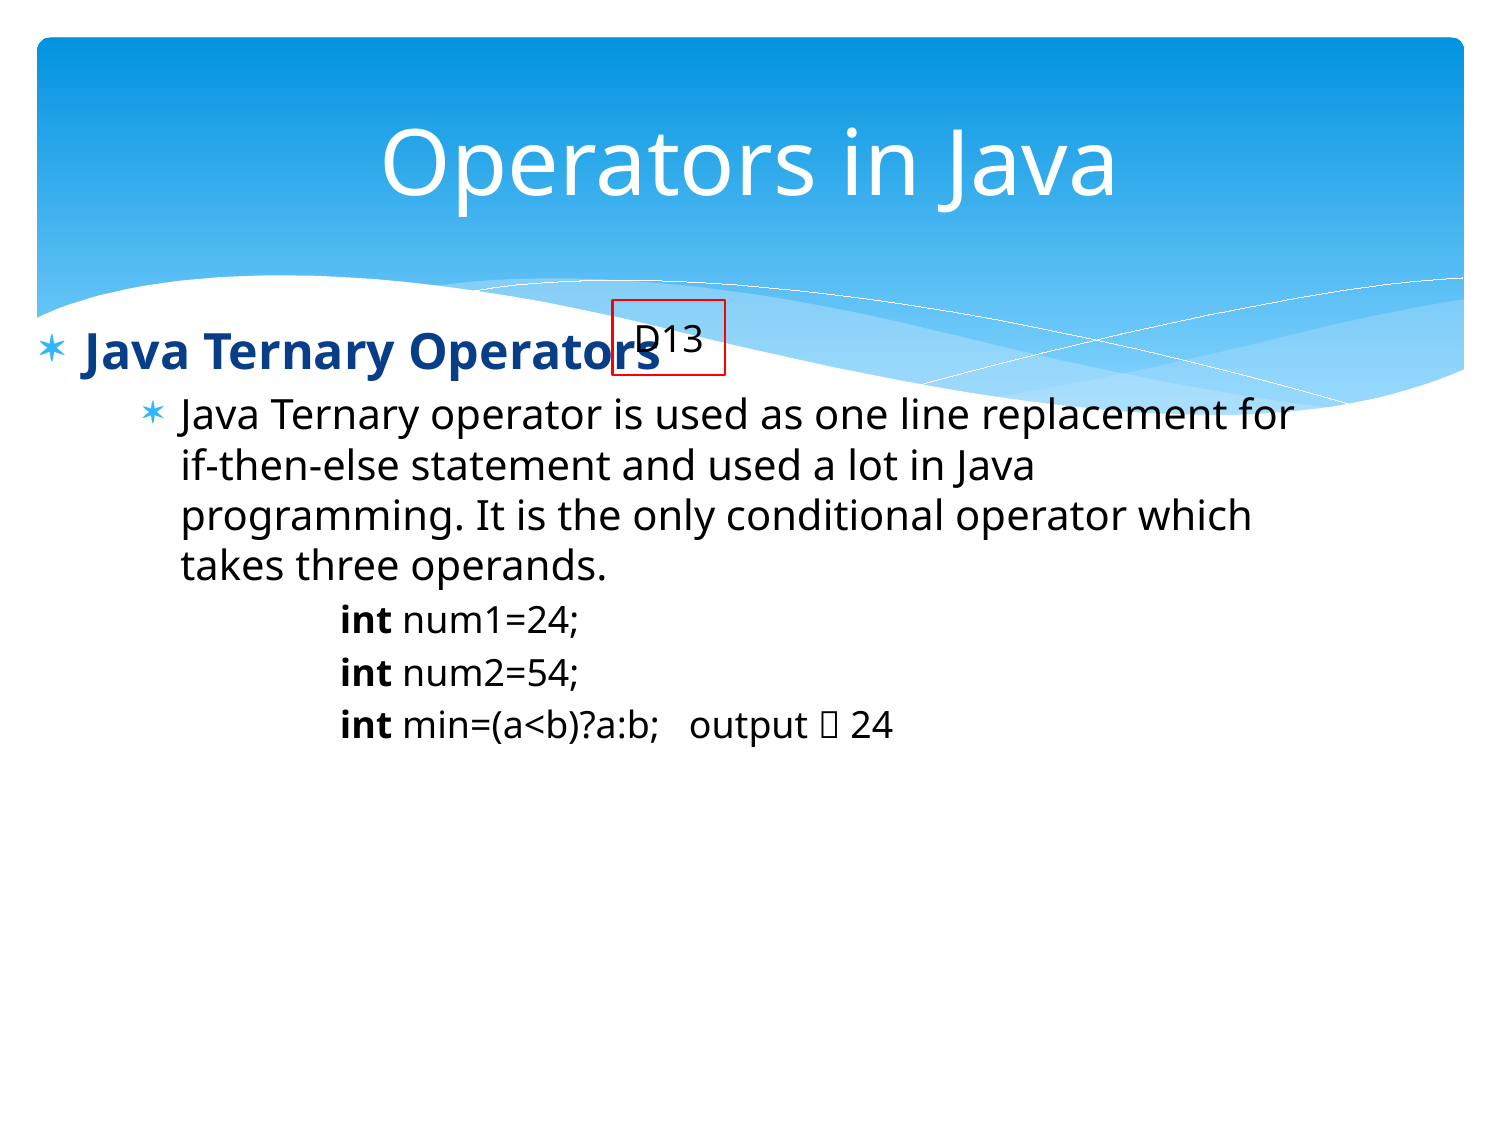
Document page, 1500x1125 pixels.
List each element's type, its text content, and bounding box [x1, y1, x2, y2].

title Operators in Java [75, 55, 1425, 261]
text_box D13 [611, 299, 726, 376]
list Java Ternary Operators Java Ternary operator is used as one line replacement for if-then-else statement and used a lot in Java programming. It is the only conditional operator which takes three operands. int num1=24; int num2=54; int min=(a<b)?a:b; output  24 [24, 312, 1320, 1063]
